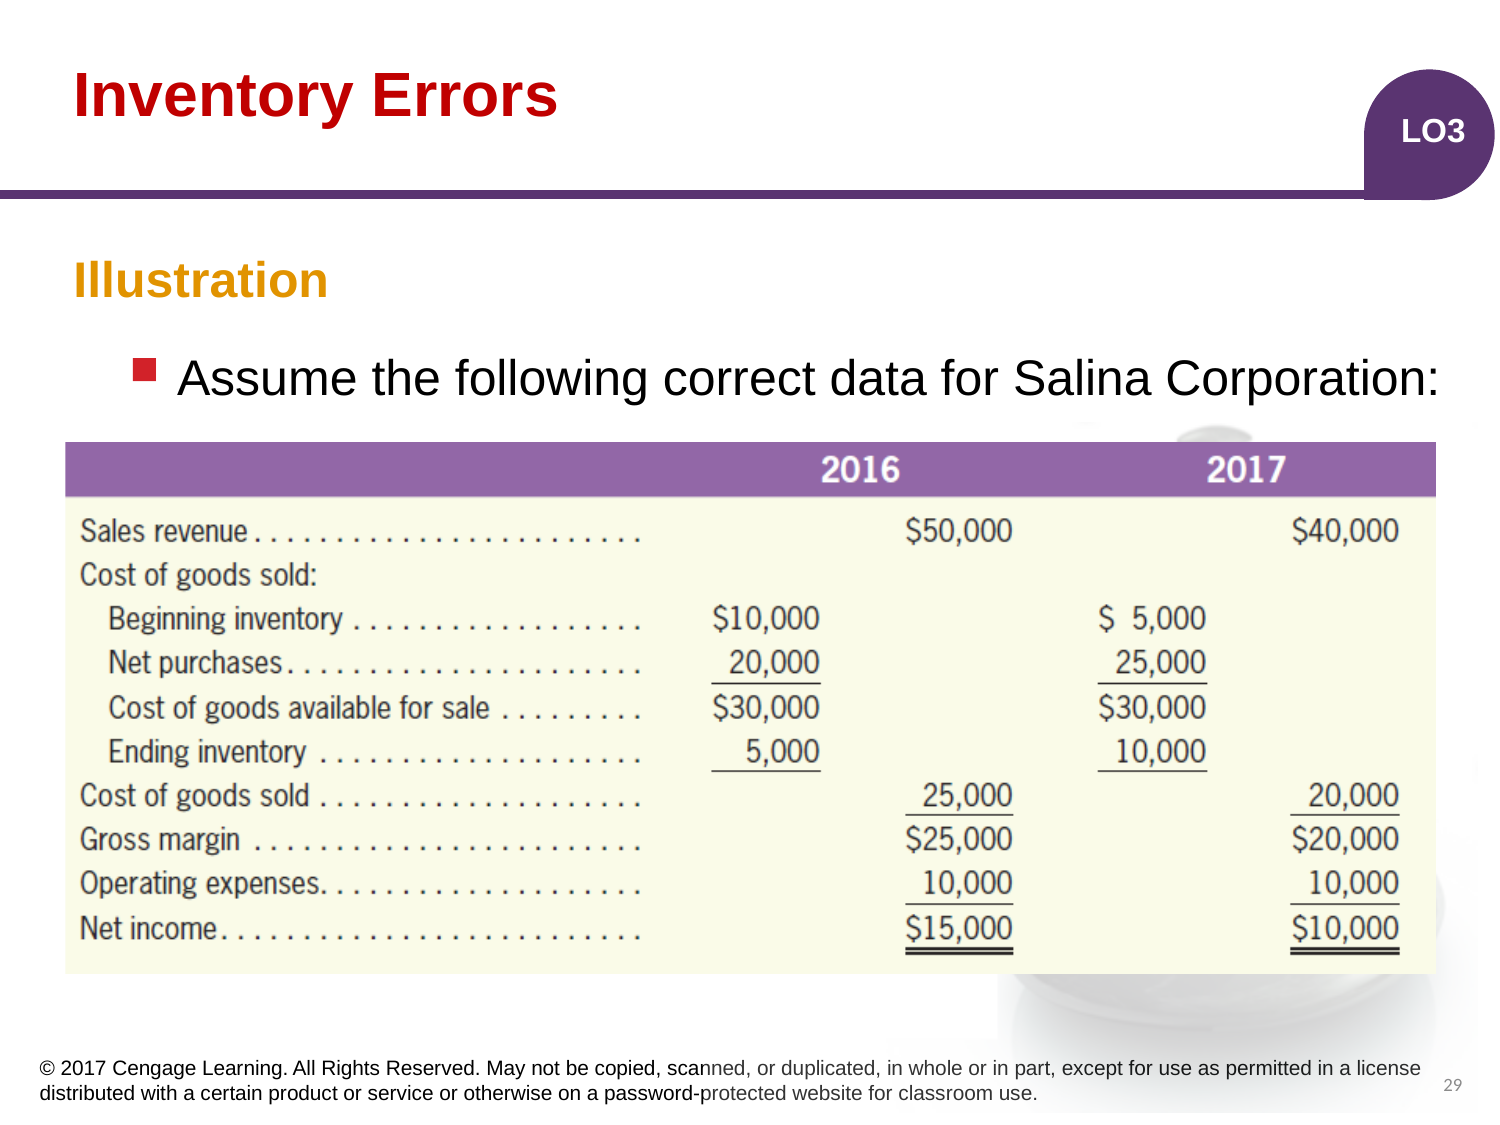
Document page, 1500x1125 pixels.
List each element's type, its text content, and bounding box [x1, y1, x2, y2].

picture [831, 1089, 840, 1100]
picture [730, 1087, 736, 1100]
picture [914, 1089, 934, 1100]
picture [864, 1060, 873, 1075]
picture [875, 1089, 885, 1100]
picture [924, 1060, 933, 1075]
picture [969, 1064, 979, 1075]
picture [704, 1089, 711, 1100]
picture [825, 1064, 834, 1075]
picture [998, 1064, 1007, 1075]
picture [776, 1085, 785, 1100]
picture [946, 1089, 952, 1100]
picture [1106, 1064, 1116, 1079]
picture [805, 1064, 815, 1079]
picture [892, 1064, 901, 1075]
picture [1117, 1062, 1123, 1075]
picture [764, 1089, 774, 1100]
text_box LO3 [1386, 101, 1481, 156]
picture [704, 1064, 709, 1075]
picture [1095, 1064, 1105, 1075]
picture [936, 1089, 945, 1100]
picture [64, 442, 1436, 974]
picture [980, 1064, 986, 1075]
picture [1074, 1064, 1083, 1075]
picture [712, 1064, 721, 1075]
picture [846, 1062, 852, 1075]
picture [757, 1087, 763, 1100]
title Inventory Errors [58, 40, 1365, 152]
picture [836, 1064, 847, 1075]
picture [1038, 1062, 1050, 1075]
picture [792, 1089, 807, 1100]
picture [1135, 1064, 1139, 1075]
picture [719, 1089, 729, 1100]
picture [1128, 1060, 1134, 1075]
picture [953, 1089, 963, 1100]
picture [734, 1060, 743, 1075]
picture [712, 1089, 718, 1100]
picture [908, 1064, 923, 1075]
picture [965, 1089, 975, 1100]
picture [1015, 1064, 1025, 1079]
picture [808, 1089, 818, 1100]
picture [1011, 1089, 1020, 1100]
picture [852, 1089, 862, 1100]
picture [976, 1089, 991, 1100]
picture [899, 1089, 908, 1100]
picture [936, 1064, 946, 1075]
picture [1026, 1064, 1037, 1075]
picture [845, 1087, 851, 1100]
picture [1062, 1064, 1072, 1075]
picture [819, 1085, 829, 1100]
picture [999, 1089, 1008, 1100]
picture [868, 1085, 874, 1100]
list Illustration Assume the following correct data for Salina Corporation: [58, 240, 1500, 1014]
picture [1021, 1089, 1031, 1100]
picture [736, 1089, 746, 1100]
picture [1084, 1064, 1093, 1075]
picture [748, 1089, 757, 1100]
picture [782, 1060, 791, 1075]
slide_number 29 [1139, 1042, 1478, 1103]
picture [793, 1064, 802, 1075]
picture [886, 1089, 892, 1100]
picture [952, 1064, 962, 1075]
picture [723, 1064, 733, 1075]
picture [758, 1064, 768, 1075]
picture [853, 1064, 863, 1075]
picture [769, 1064, 775, 1075]
